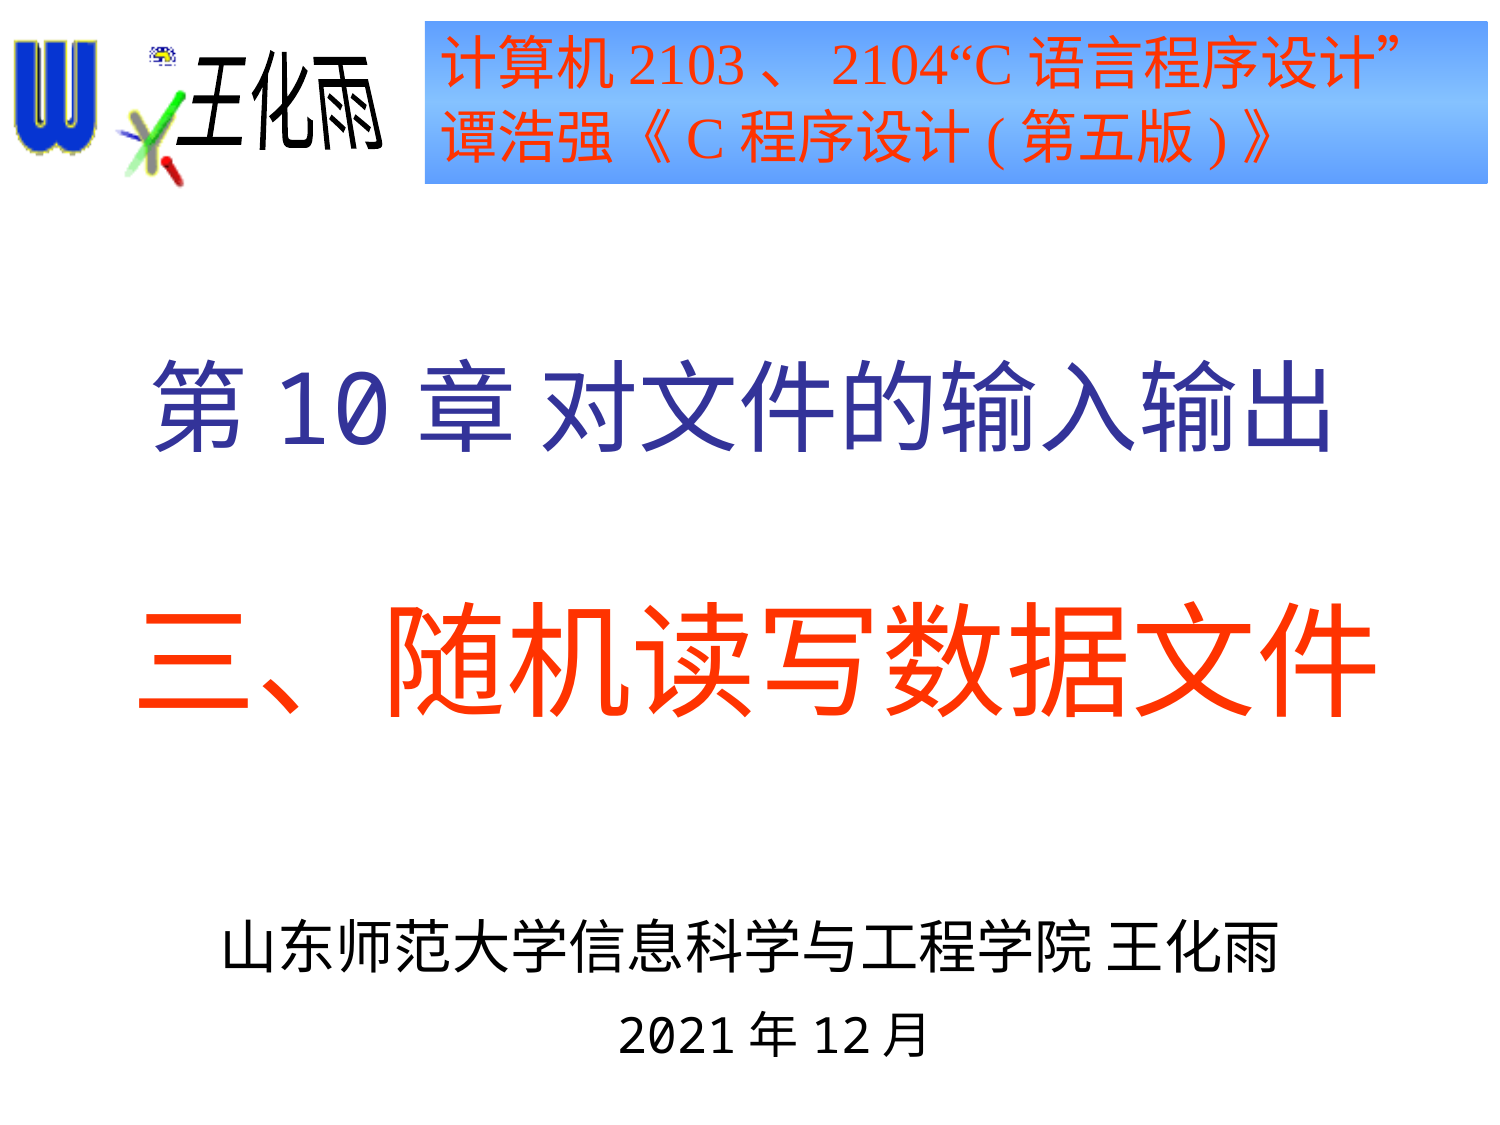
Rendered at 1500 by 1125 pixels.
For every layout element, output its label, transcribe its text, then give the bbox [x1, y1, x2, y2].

picture [125, 24, 182, 82]
text_box 第10章 对文件的输入输出 [50, 337, 1438, 473]
picture [112, 87, 188, 200]
text_box 山东师范大学信息科学与工程学院 王化雨 [112, 900, 1388, 992]
text_box 三、随机读写数据文件 [62, 574, 1450, 740]
text_box 2021年12月 [137, 975, 1413, 1092]
text_box 计算机2103、2104“C语言程序设计” 谭浩强《C程序设计(第五版)》 [424, 21, 1488, 184]
picture [12, 12, 100, 188]
